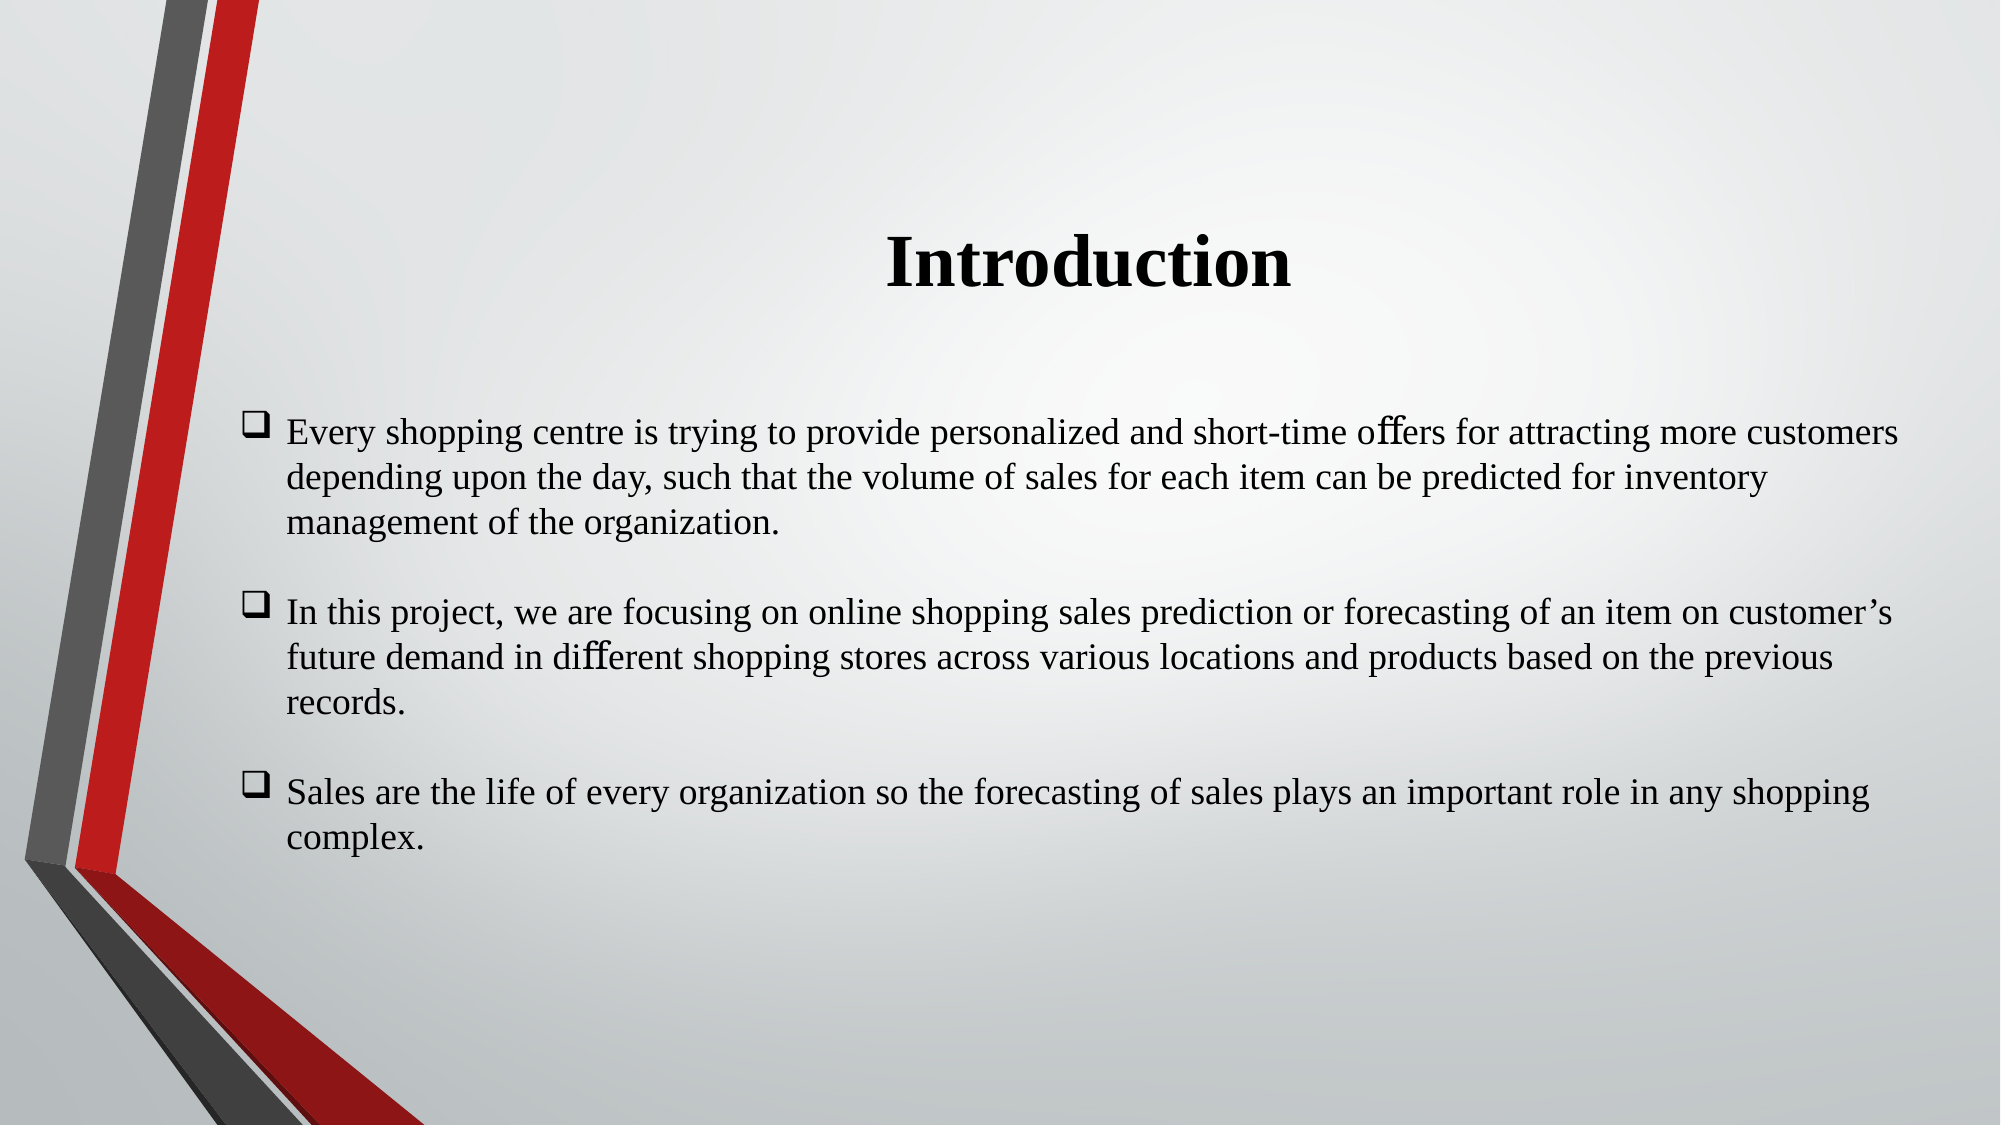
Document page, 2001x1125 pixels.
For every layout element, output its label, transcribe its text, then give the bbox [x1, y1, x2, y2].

text_box Introduction Every shopping centre is trying to provide personalized and short-time oﬀers for attracting more customers depending upon the day, such that the volume of sales for each item can be predicted for inventory management of the organization. In this project, we are focusing on online shopping sales prediction or forecasting of an item on customer’s future demand in diﬀerent shopping stores across various locations and products based on the previous records. Sales are the life of every organization so the forecasting of sales plays an important role in any shopping complex. [224, 204, 1954, 865]
